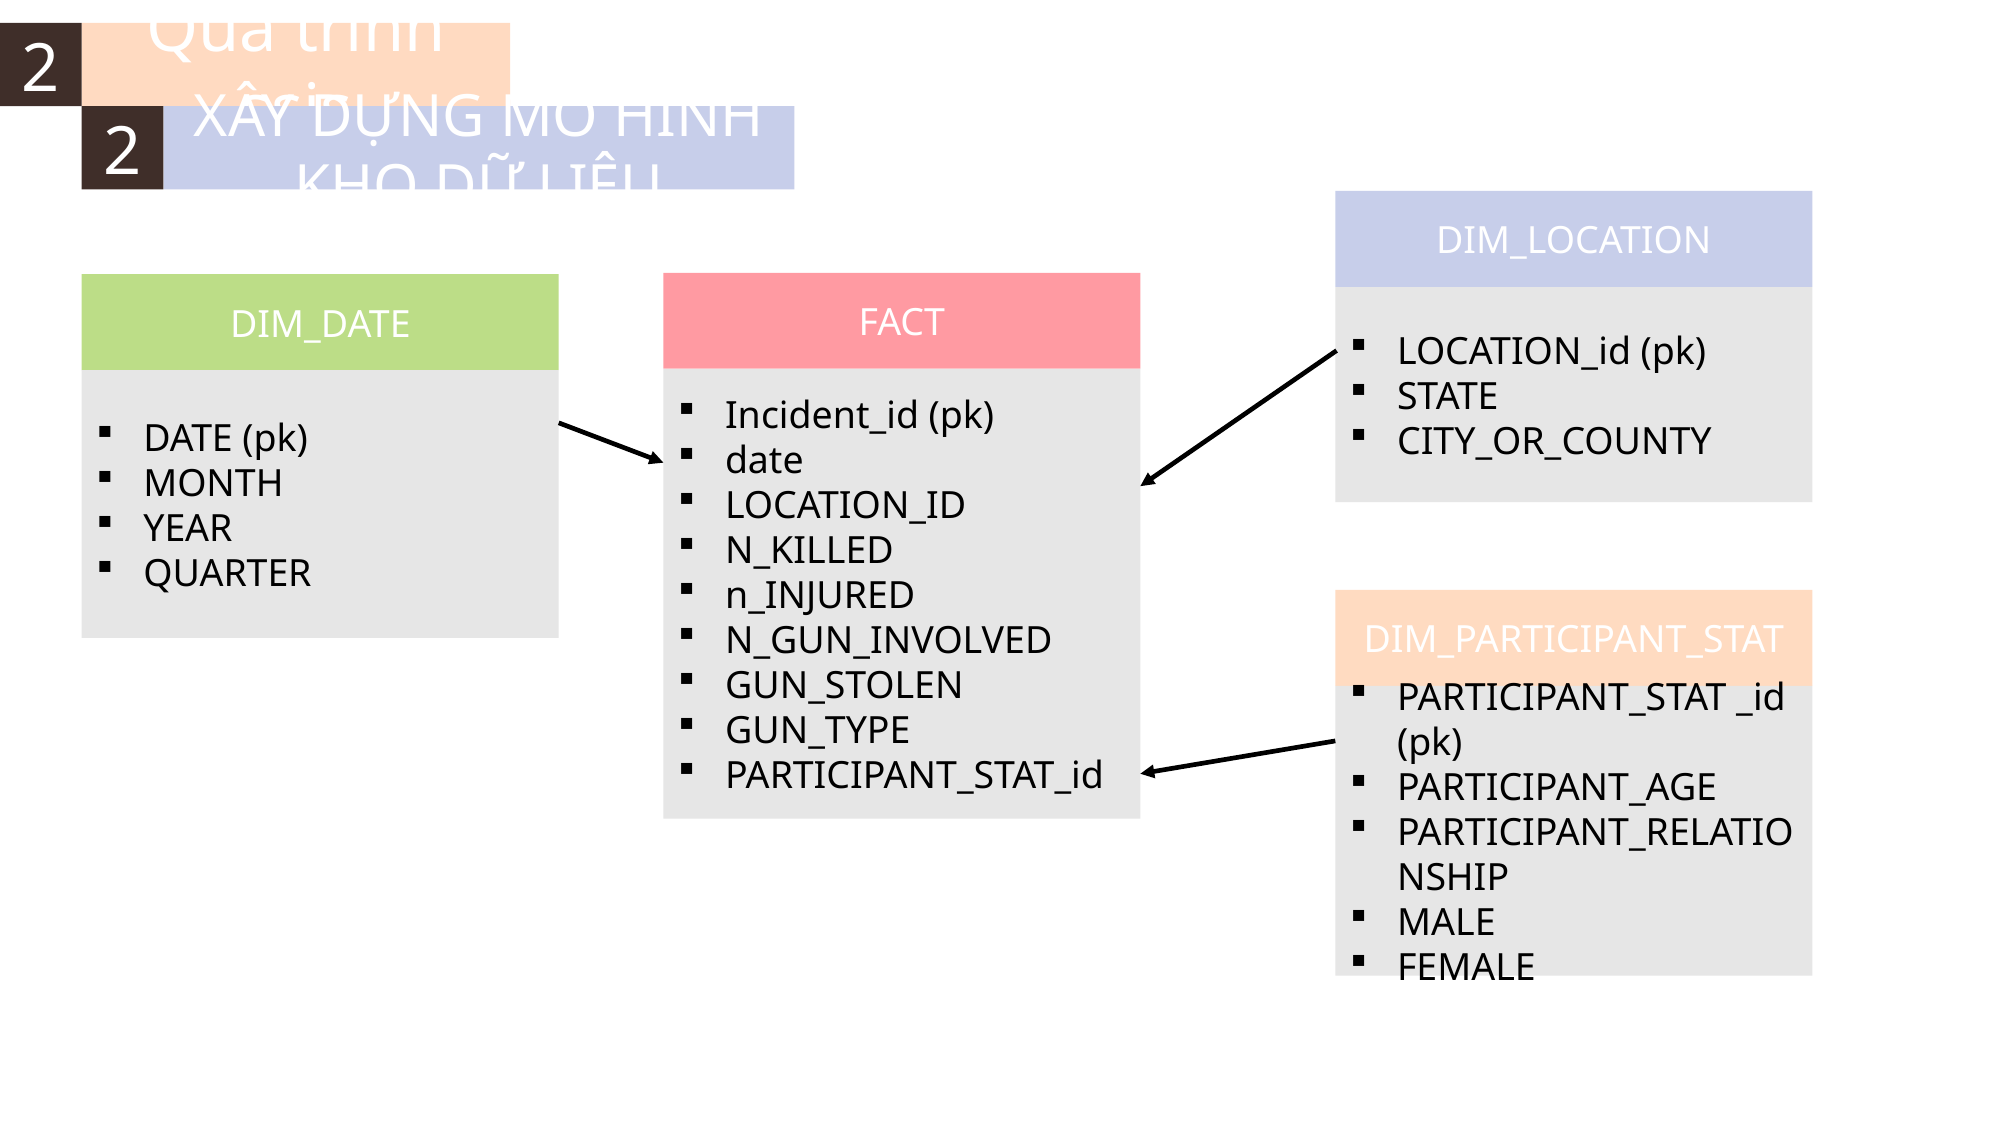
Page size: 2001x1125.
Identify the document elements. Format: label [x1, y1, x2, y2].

text_box [81, 274, 559, 638]
text_box [1335, 190, 1813, 503]
text_box [663, 272, 1141, 819]
text_box [1335, 589, 1813, 976]
text_box [558, 422, 664, 463]
text_box [1140, 350, 1337, 487]
text_box [81, 106, 795, 190]
text_box [1140, 740, 1336, 774]
text_box [0, 22, 511, 107]
